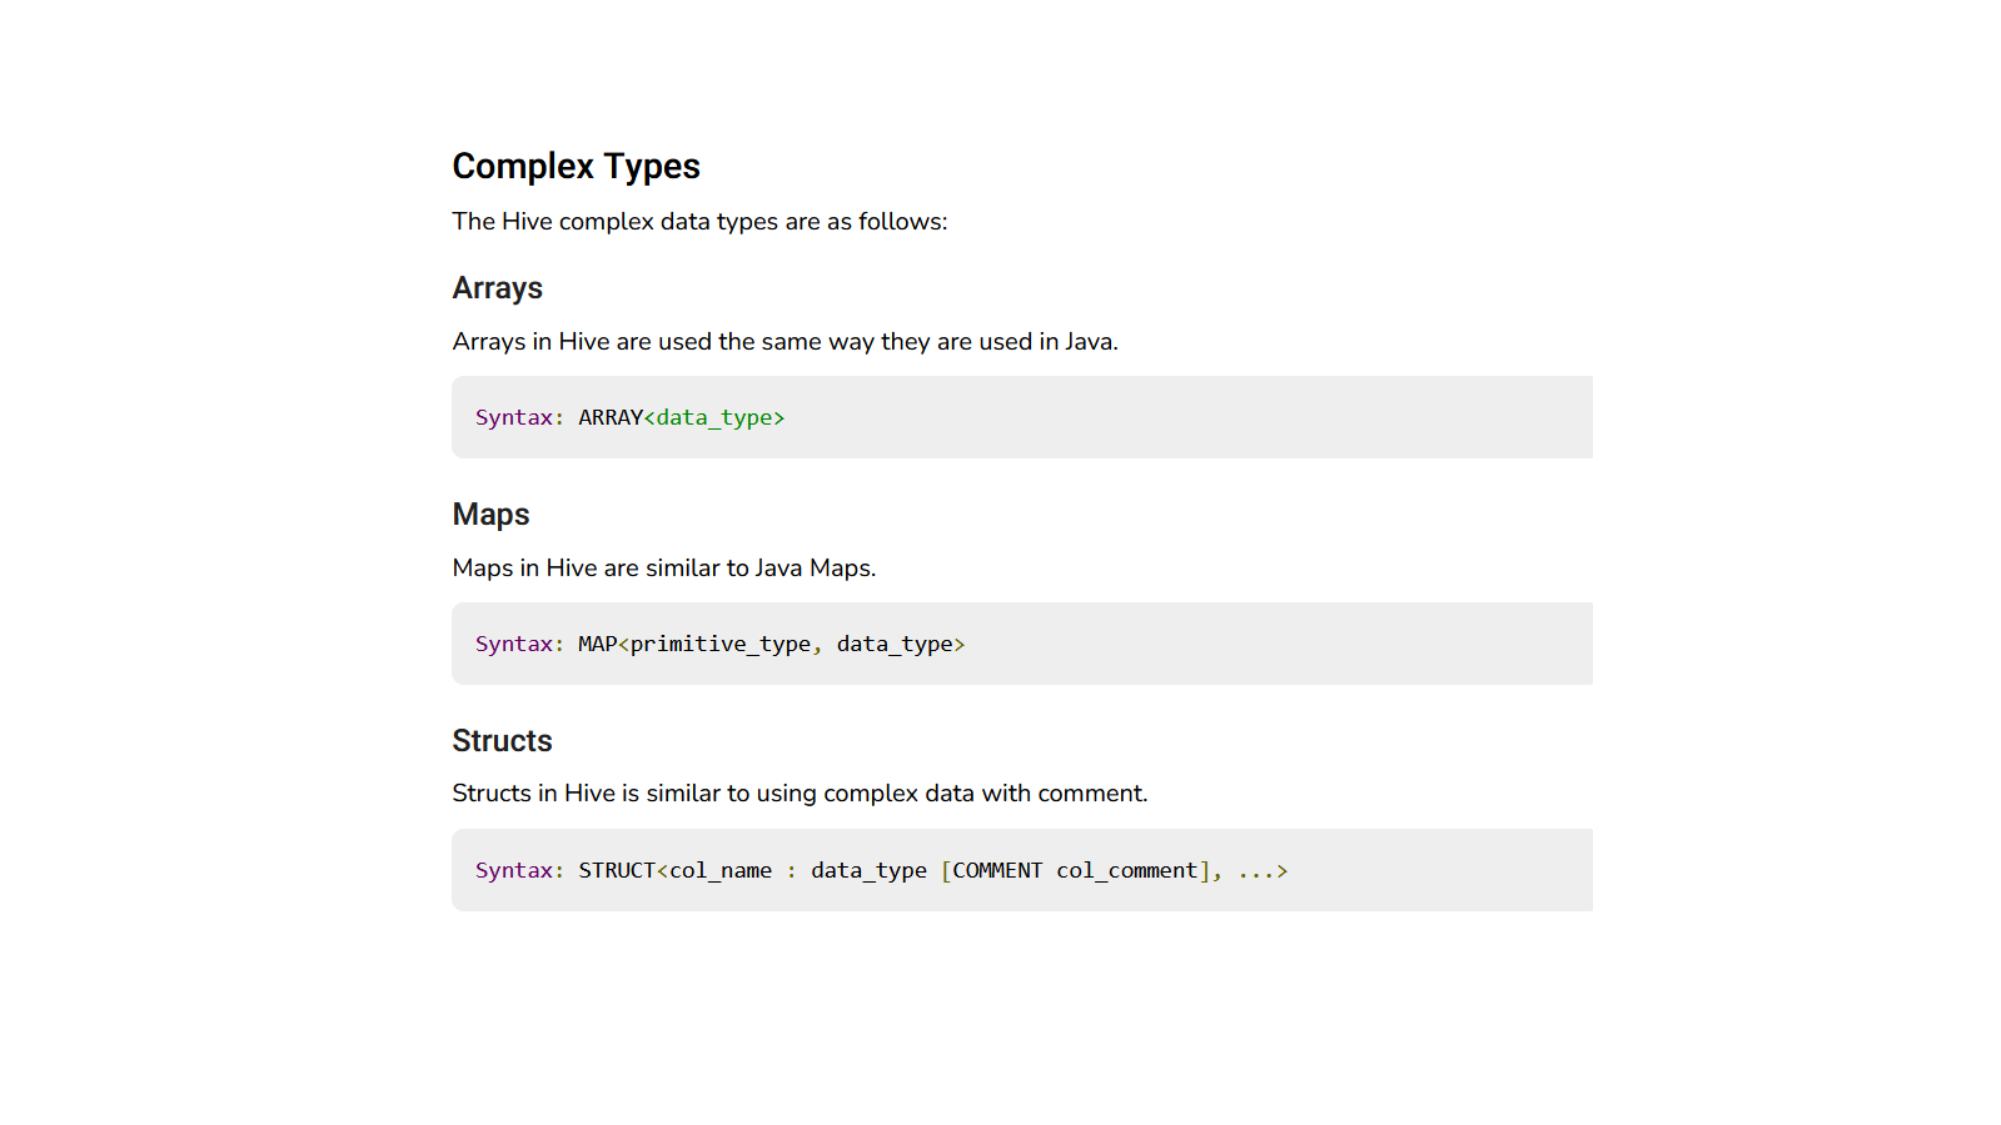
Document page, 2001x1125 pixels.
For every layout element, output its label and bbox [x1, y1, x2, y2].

picture [438, 127, 1593, 934]
